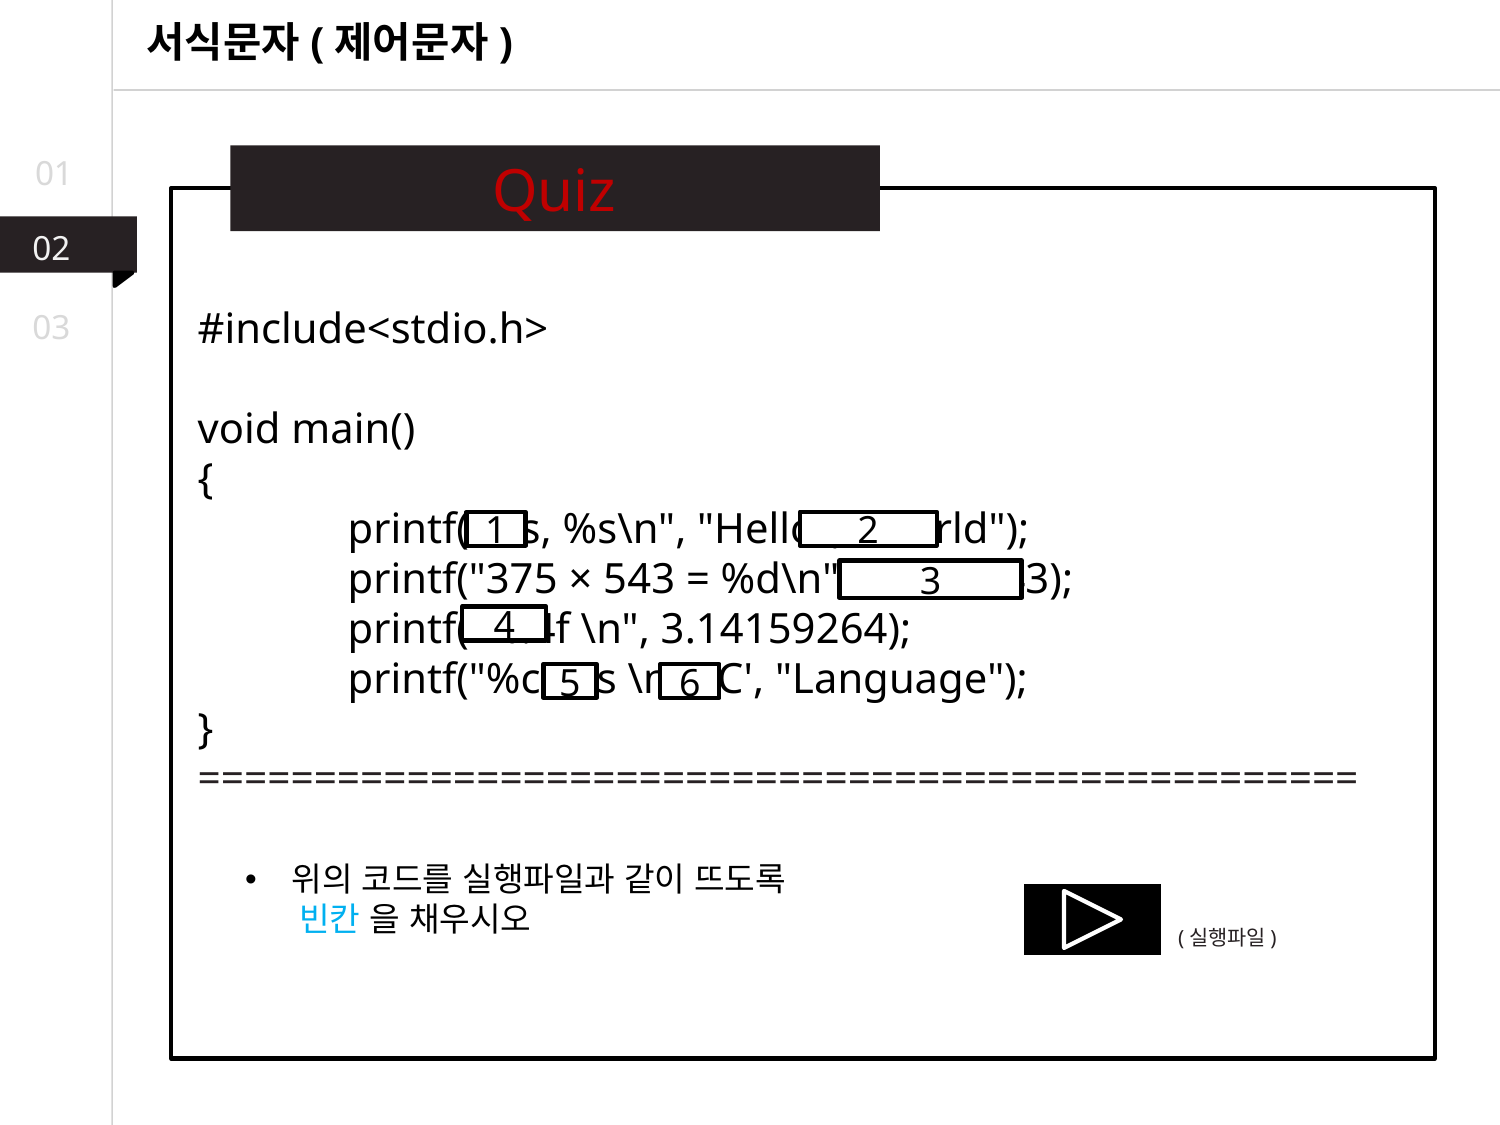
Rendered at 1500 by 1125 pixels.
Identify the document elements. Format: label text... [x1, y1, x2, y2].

text_box 서식문자(제어문자) [121, 8, 538, 74]
text_box [0, 214, 107, 275]
text_box Quiz [171, 145, 937, 231]
text_box [117, 270, 135, 287]
text_box 02 [17, 219, 92, 275]
text_box [117, 214, 139, 275]
text_box 2 [798, 510, 939, 548]
text_box 위의 코드를 실행파일과 같이 뜨도록 빈칸 을 채우시오 [230, 851, 1400, 946]
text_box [1021, 881, 1293, 958]
text_box 1 [464, 510, 528, 548]
text_box 3 [837, 558, 1024, 600]
text_box 03 [17, 298, 92, 354]
text_box [169, 186, 1437, 1061]
text_box #include<stdio.h> void main() { printf("%s, %s\n", "Hello", "World"); printf("375 × 543 = %d\n", 375 * 543); printf("%.4f \n", 3.14159264); printf("%c %s \n", 'C', "Language"); } ================================================== [182, 294, 1435, 809]
text_box 6 [658, 662, 721, 700]
text_box 5 [541, 662, 599, 700]
text_box 4 [460, 604, 548, 643]
text_box 01 [20, 144, 107, 200]
